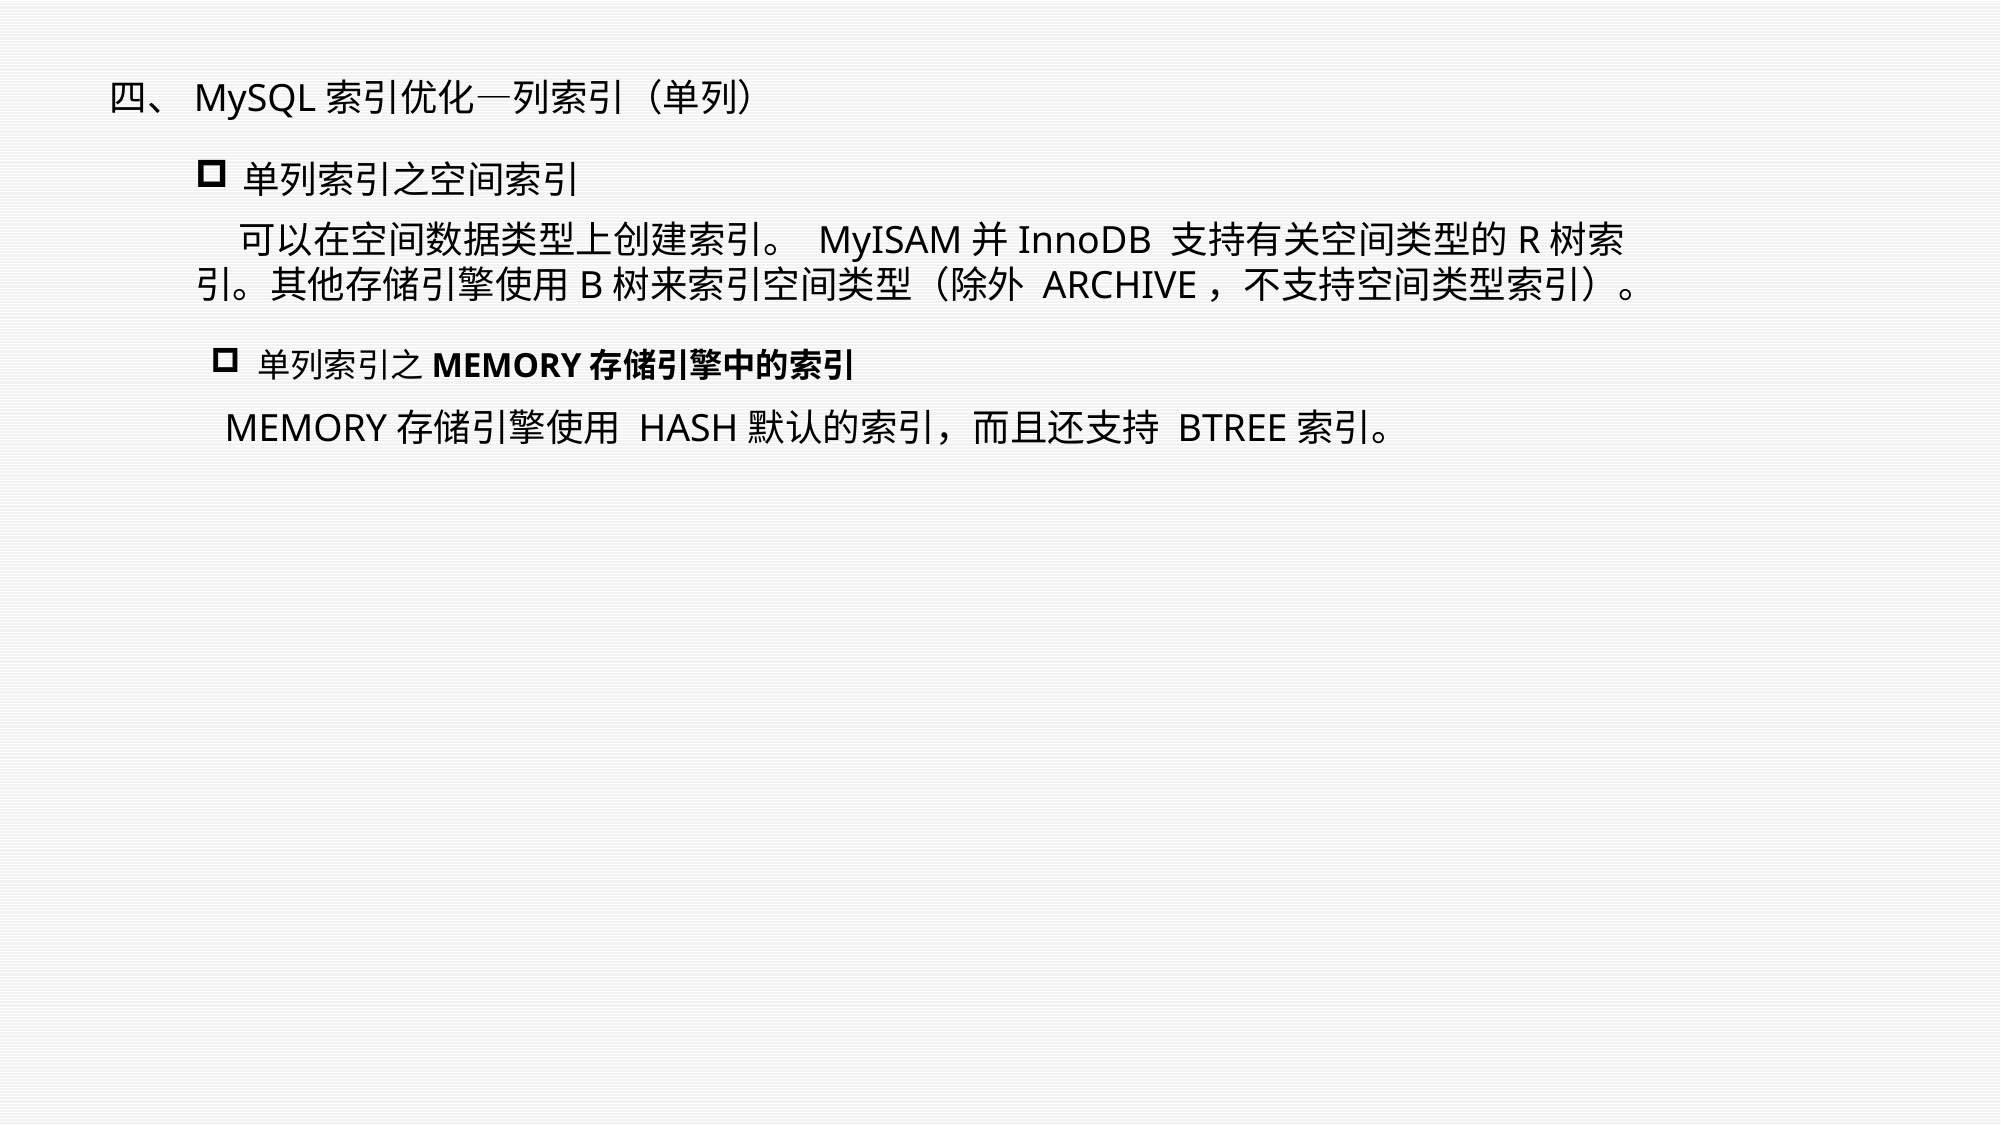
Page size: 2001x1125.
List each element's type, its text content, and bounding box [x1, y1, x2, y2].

text_box 可以在空间数据类型上创建索引。 MyISAM并InnoDB 支持有关空间类型的R树索引。其他存储引擎使用B树来索引空间类型（除外 ARCHIVE，不支持空间类型索引）。 [180, 208, 1666, 314]
text_box 单列索引之空间索引 [180, 148, 665, 208]
text_box MEMORY存储引擎使用 HASH默认的索引，而且还支持 BTREE索引。 [209, 396, 1569, 457]
text_box 四、MySQL索引优化—列索引（单列） [95, 66, 1296, 127]
text_box 单列索引之MEMORY存储引擎中的索引 [195, 337, 1059, 392]
